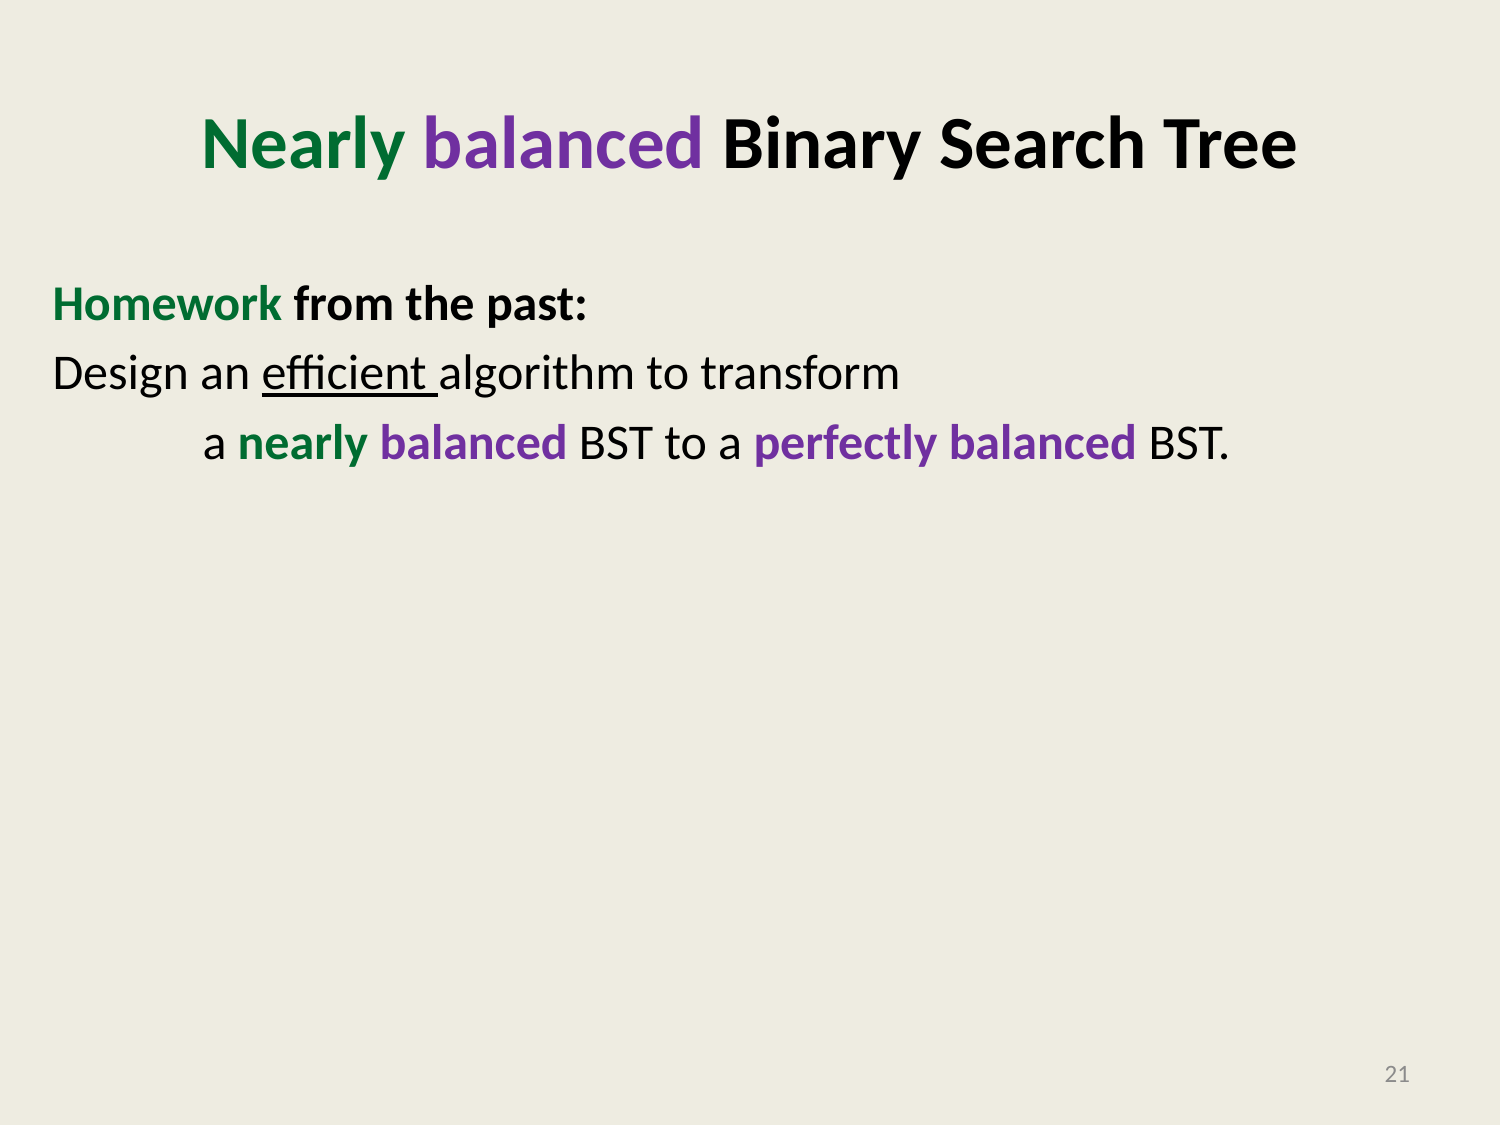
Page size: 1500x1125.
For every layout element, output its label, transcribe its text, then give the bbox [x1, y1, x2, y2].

title Nearly balanced Binary Search Tree [75, 45, 1425, 233]
slide_number 21 [1074, 1042, 1425, 1103]
list Homework from the past: Design an efficient algorithm to transform a nearly balanced BST to a perfectly balanced BST. [37, 262, 1500, 1005]
